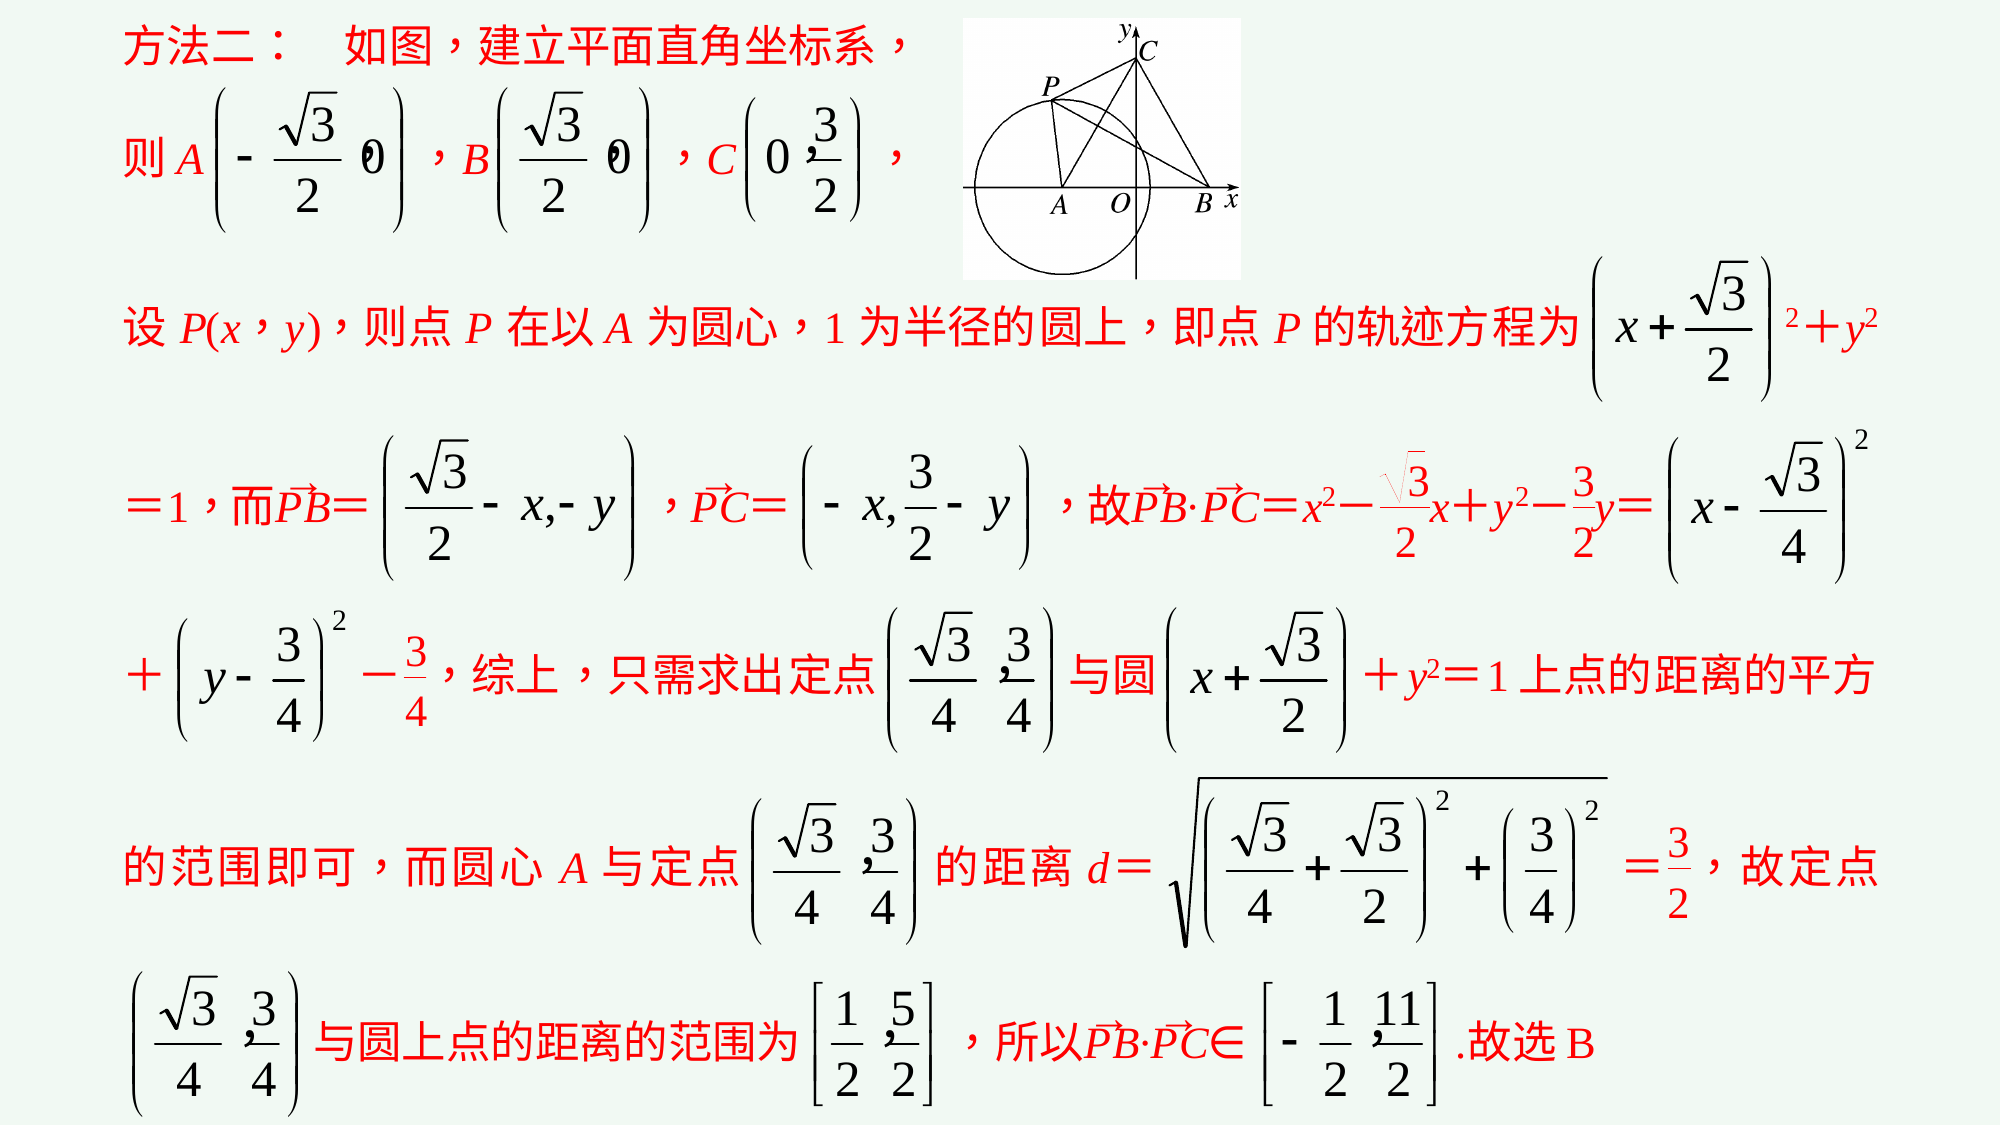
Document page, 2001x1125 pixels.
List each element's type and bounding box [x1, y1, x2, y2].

text_box [122, 18, 1881, 1125]
picture [963, 18, 1241, 280]
